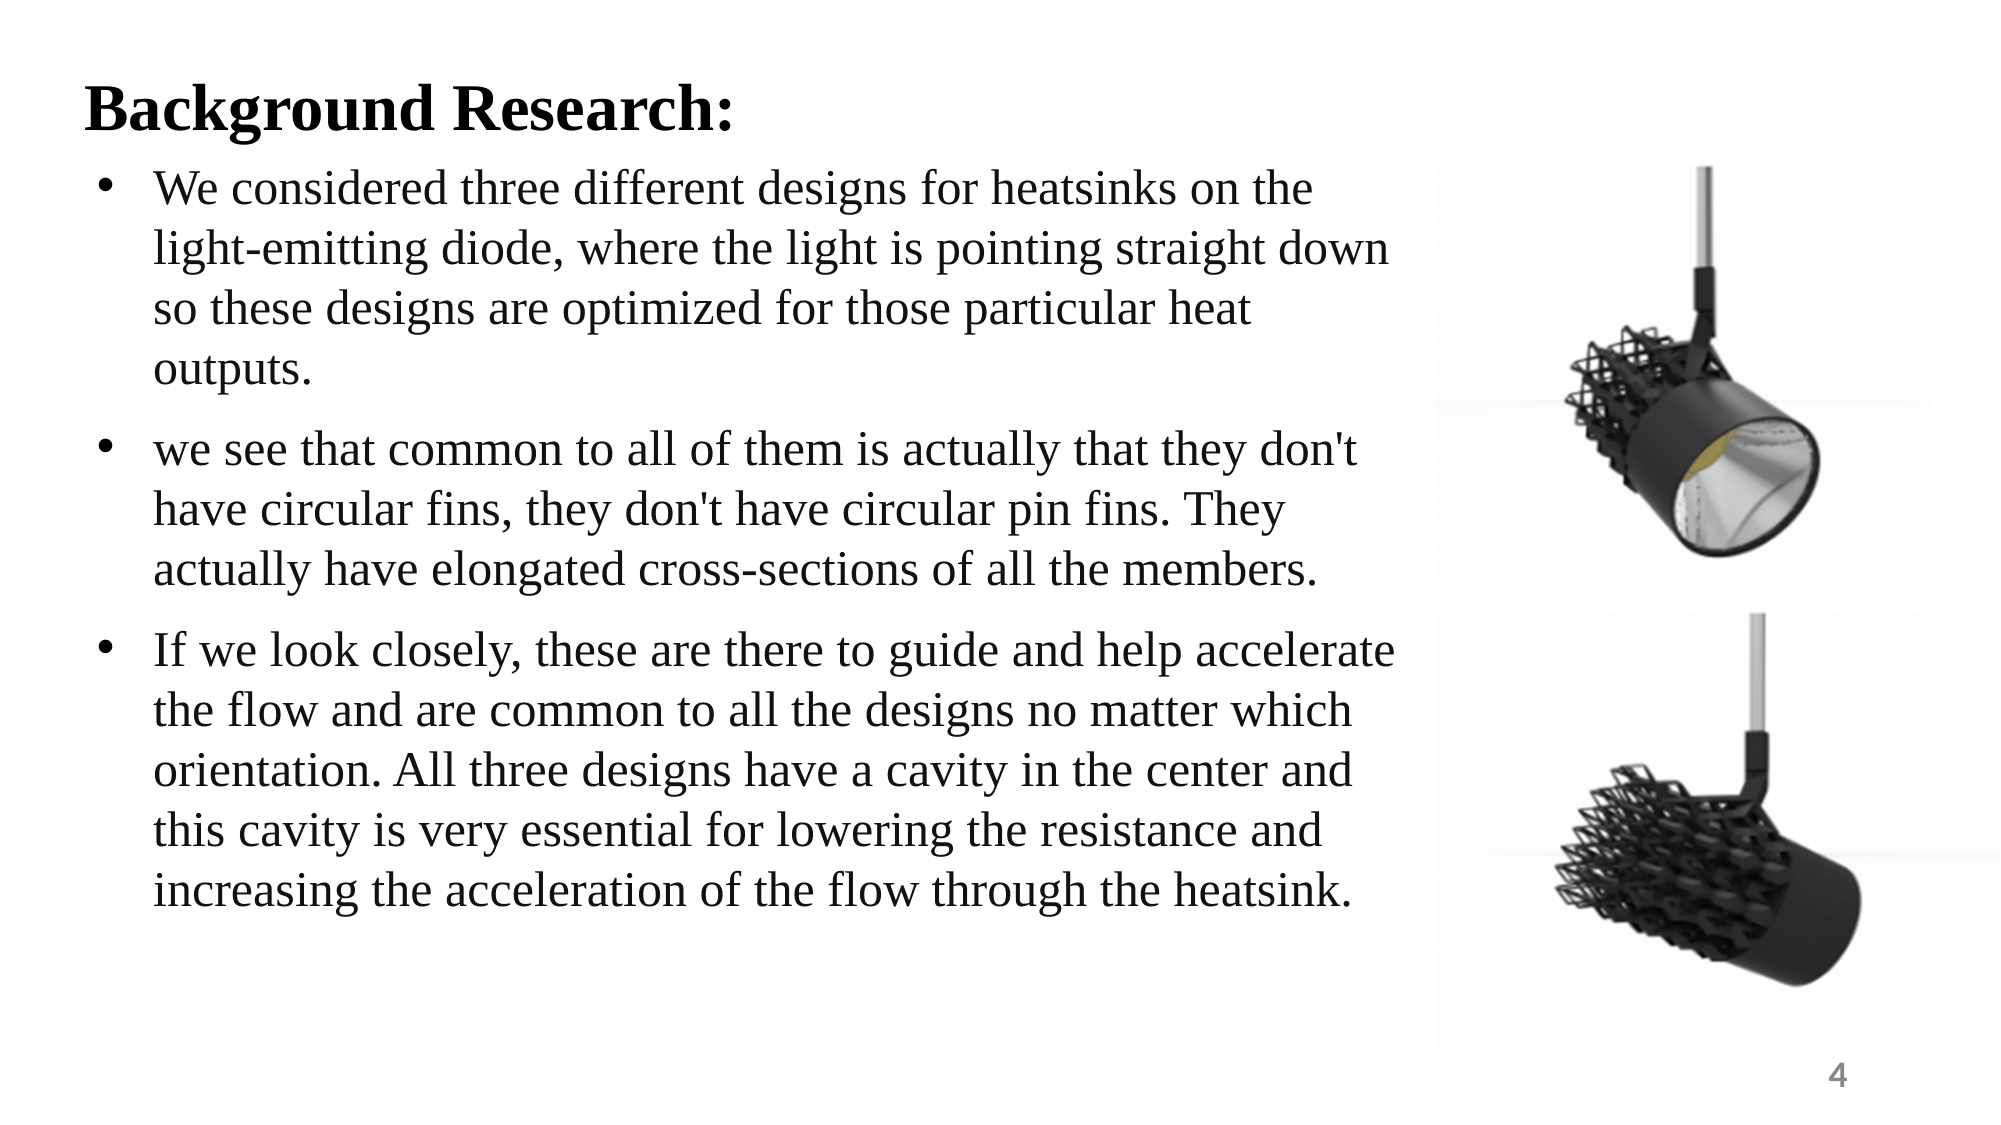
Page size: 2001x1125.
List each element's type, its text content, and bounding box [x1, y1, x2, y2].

title Background Research: [69, 0, 1795, 146]
slide_number 4 [1412, 1042, 1863, 1103]
list We considered three different designs for heatsinks on the light-emitting diode, where the light is pointing straight down so these designs are optimized for those particular heat outputs. we see that common to all of them is actually that they don't have circular fins, they don't have circular pin fins. They actually have elongated cross-sections of all the members. If we look closely, these are there to guide and help accelerate the flow and are common to all the designs no matter which orientation. All three designs have a cavity in the center and this cavity is very essential for lowering the resistance and increasing the acceleration of the flow through the heatsink. [69, 146, 1433, 1103]
picture [1434, 146, 2000, 1051]
